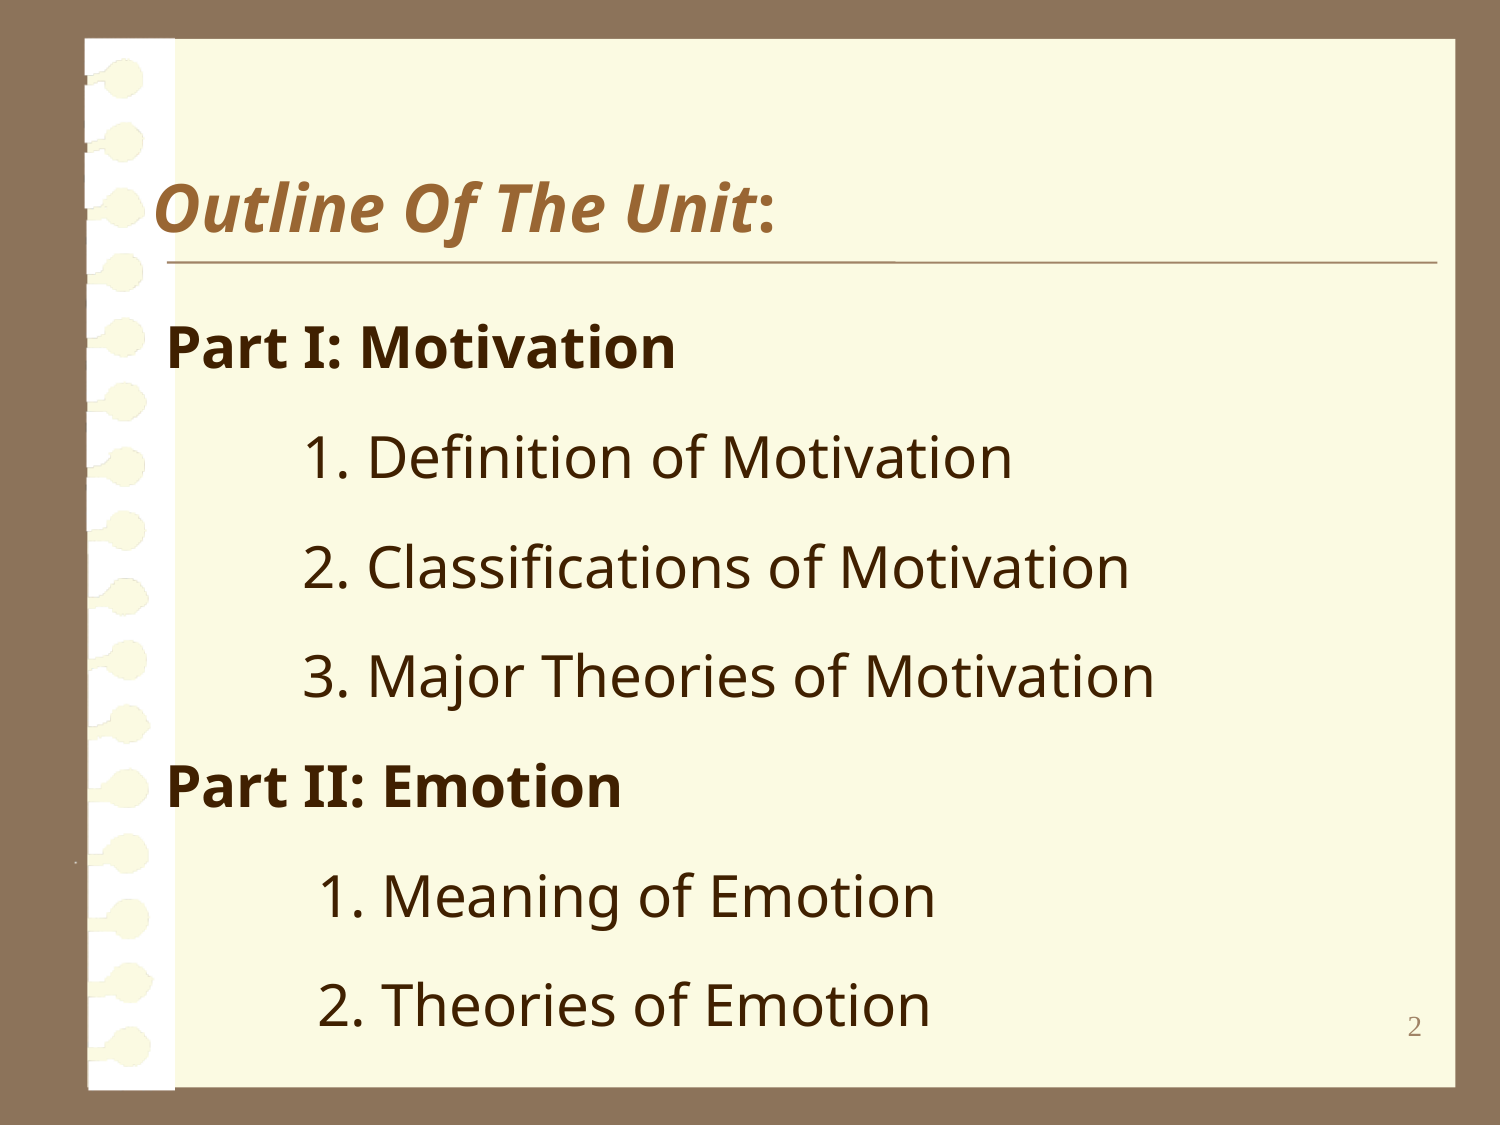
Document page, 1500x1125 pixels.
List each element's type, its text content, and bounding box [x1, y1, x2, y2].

list Part I: Motivation 1. Definition of Motivation 2. Classifications of Motivation 3. Major Theories of Motivation Part II: Emotion 1. Meaning of Emotion 2. Theories of Emotion [150, 275, 1438, 1075]
title Outline Of The Unit: [137, 112, 1463, 300]
